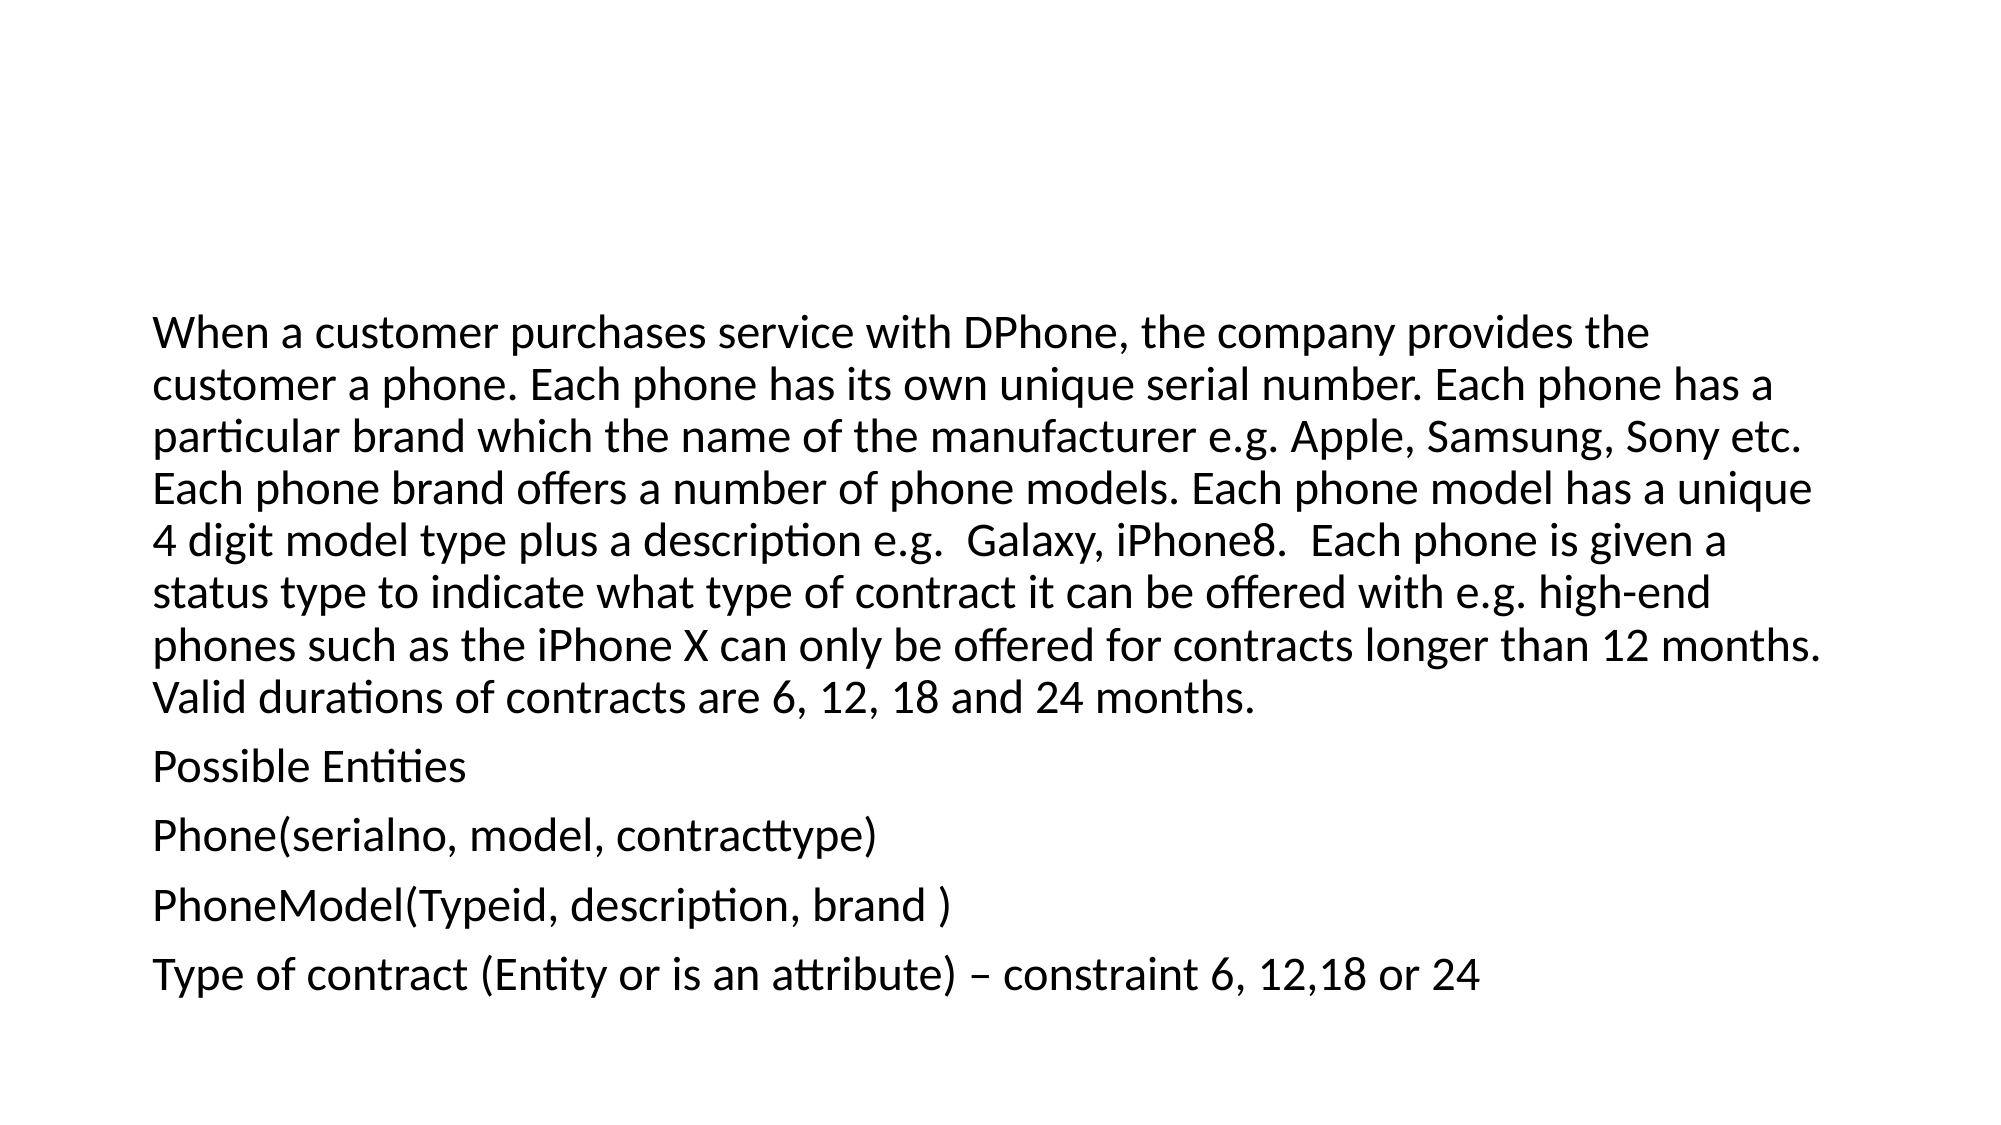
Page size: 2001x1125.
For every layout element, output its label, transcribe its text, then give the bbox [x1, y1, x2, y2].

list When a customer purchases service with DPhone, the company provides the customer a phone. Each phone has its own unique serial number. Each phone has a particular brand which the name of the manufacturer e.g. Apple, Samsung, Sony etc. Each phone brand offers a number of phone models. Each phone model has a unique 4 digit model type plus a description e.g. Galaxy, iPhone8. Each phone is given a status type to indicate what type of contract it can be offered with e.g. high-end phones such as the iPhone X can only be offered for contracts longer than 12 months. Valid durations of contracts are 6, 12, 18 and 24 months. Possible Entities Phone(serialno, model, contracttype) PhoneModel(Typeid, description, brand ) Type of contract (Entity or is an attribute) – constraint 6, 12,18 or 24 [137, 299, 1863, 1014]
